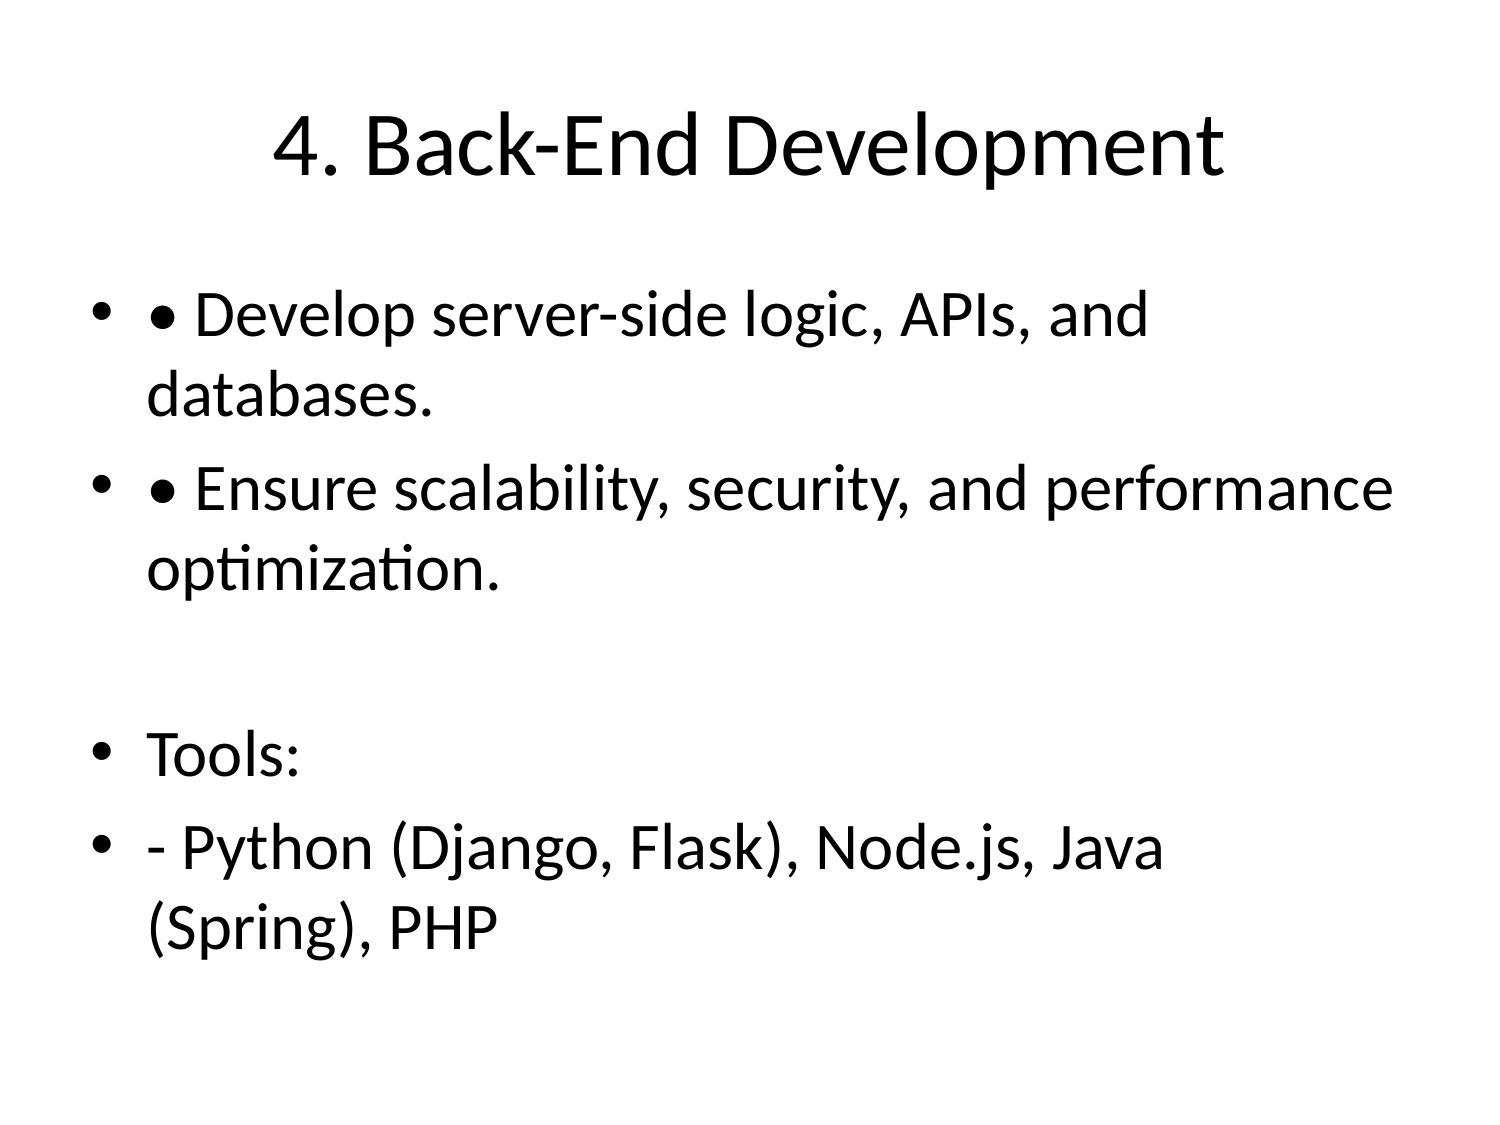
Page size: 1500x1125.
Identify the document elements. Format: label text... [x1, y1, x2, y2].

list • Develop server-side logic, APIs, and databases. • Ensure scalability, security, and performance optimization. Tools: - Python (Django, Flask), Node.js, Java (Spring), PHP [75, 262, 1425, 1005]
title 4. Back-End Development [75, 45, 1425, 233]
